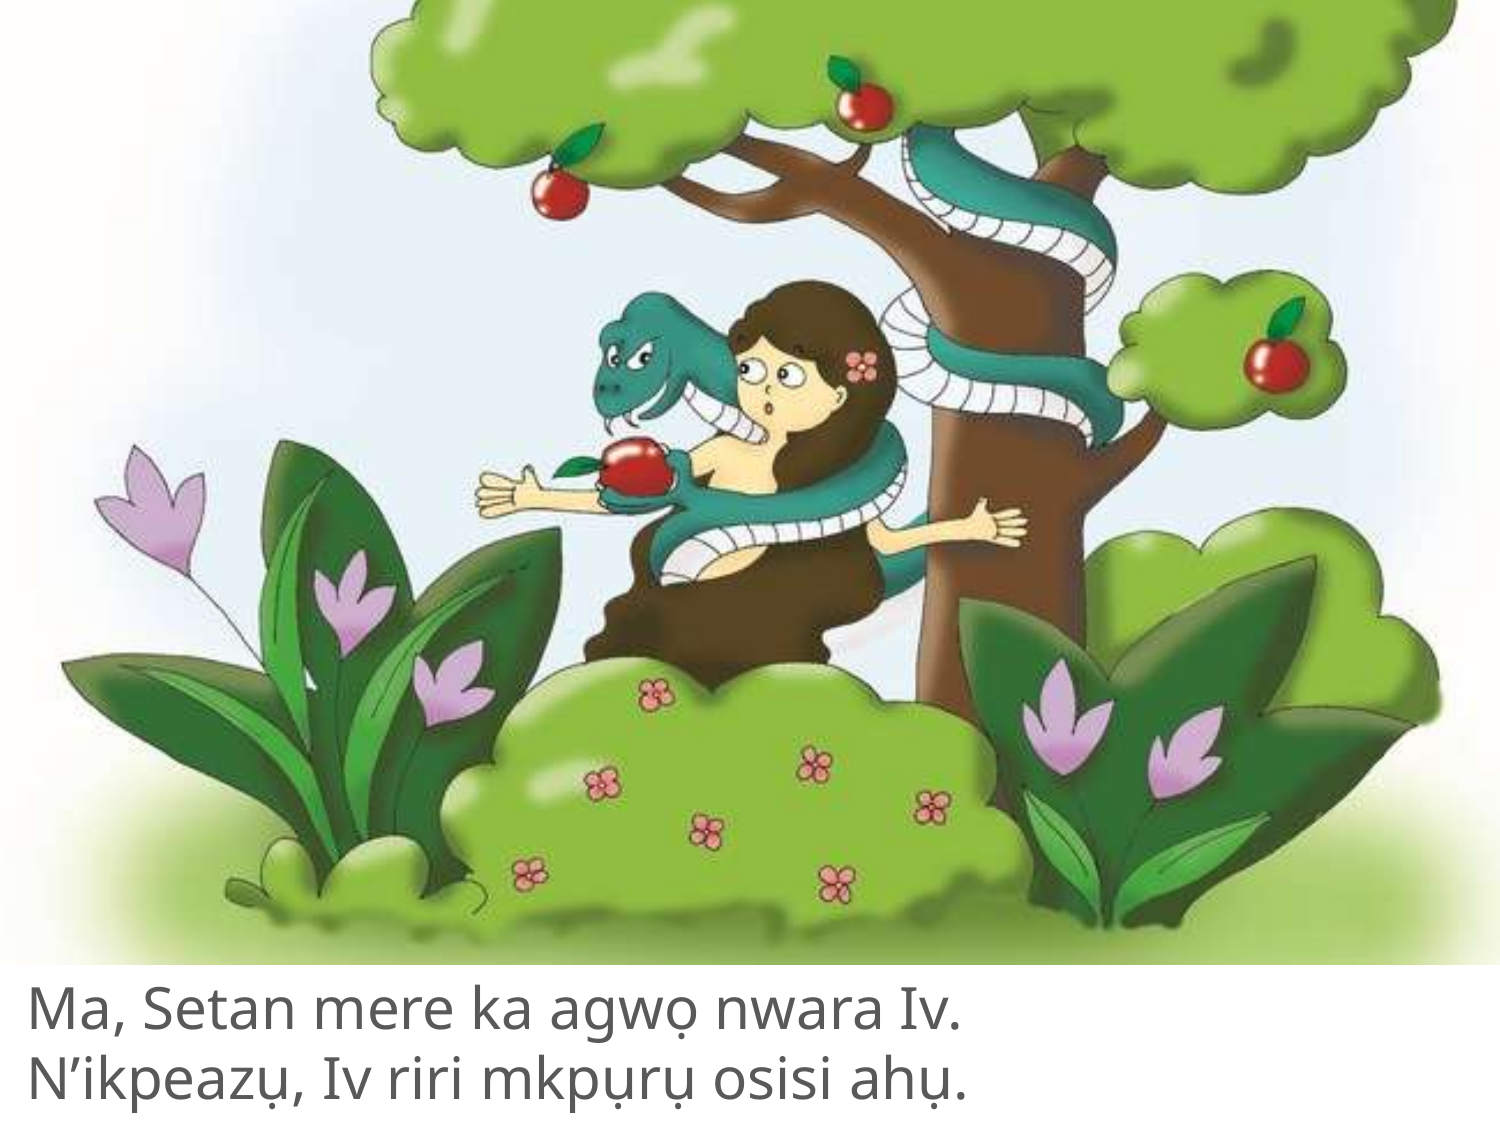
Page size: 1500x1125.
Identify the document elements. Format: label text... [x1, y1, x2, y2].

text_box Ma, Setan mere ka agwọ nwara Iv. N’ikpeazụ, Iv riri mkpụrụ osisi ahụ. [11, 972, 1498, 1119]
picture [0, 0, 1500, 965]
